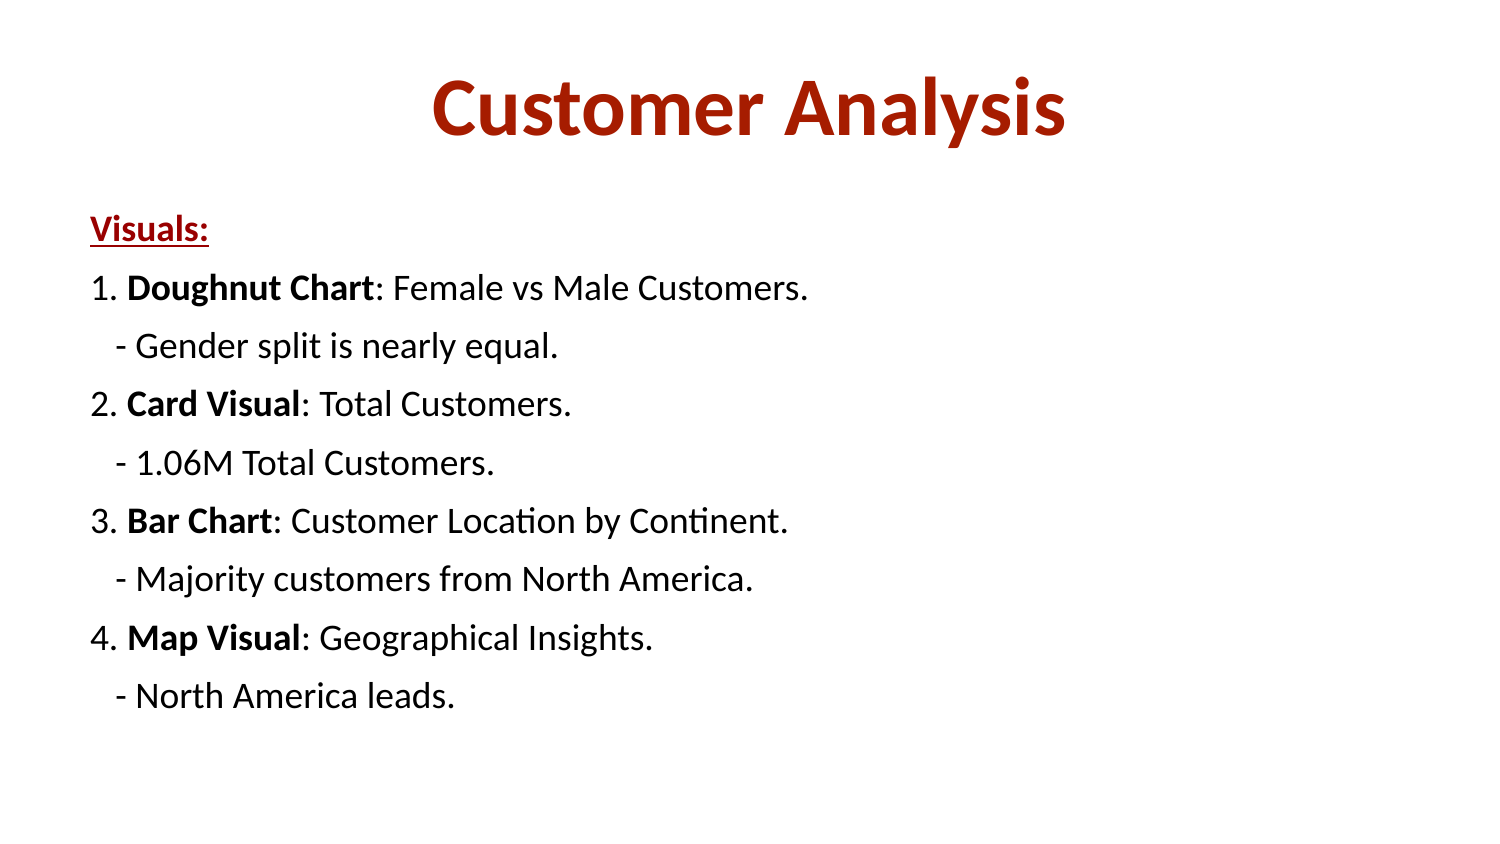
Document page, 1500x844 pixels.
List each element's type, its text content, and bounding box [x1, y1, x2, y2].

title Customer Analysis [75, 31, 1425, 173]
list Visuals: 1. Doughnut Chart: Female vs Male Customers. - Gender split is nearly equal. 2. Card Visual: Total Customers. - 1.06M Total Customers. 3. Bar Chart: Customer Location by Continent. - Majority customers from North America. 4. Map Visual: Geographical Insights. - North America leads. [75, 196, 1425, 754]
